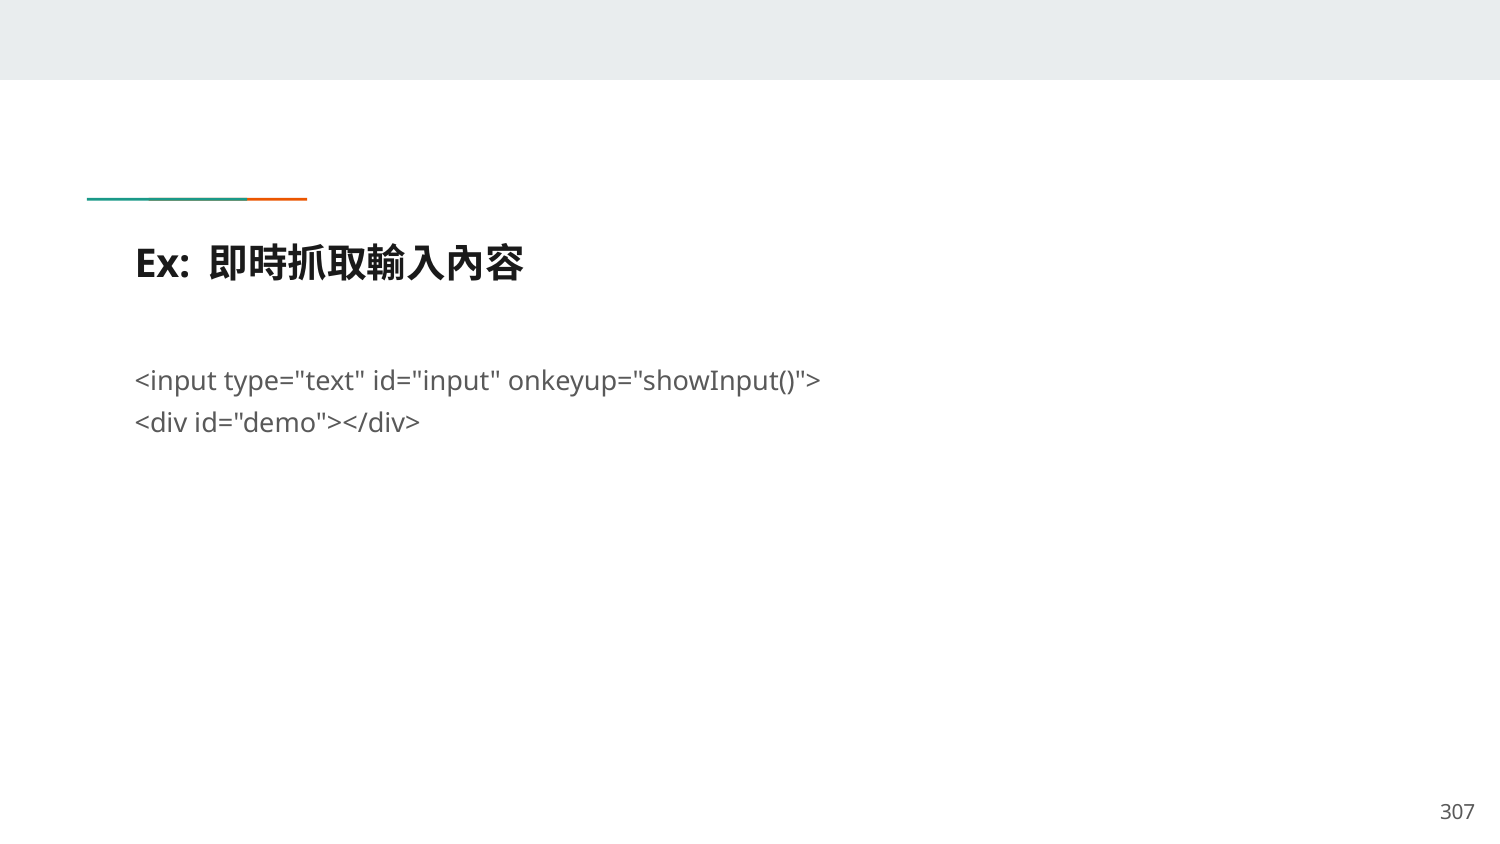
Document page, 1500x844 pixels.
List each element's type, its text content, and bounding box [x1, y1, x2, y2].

title Ex: 即時抓取輸入內容 [119, 216, 1381, 305]
slide_number ‹#› [1400, 779, 1491, 844]
list <input type="text" id="input" onkeyup="showInput()"> <div id="demo"></div> [119, 341, 1381, 712]
